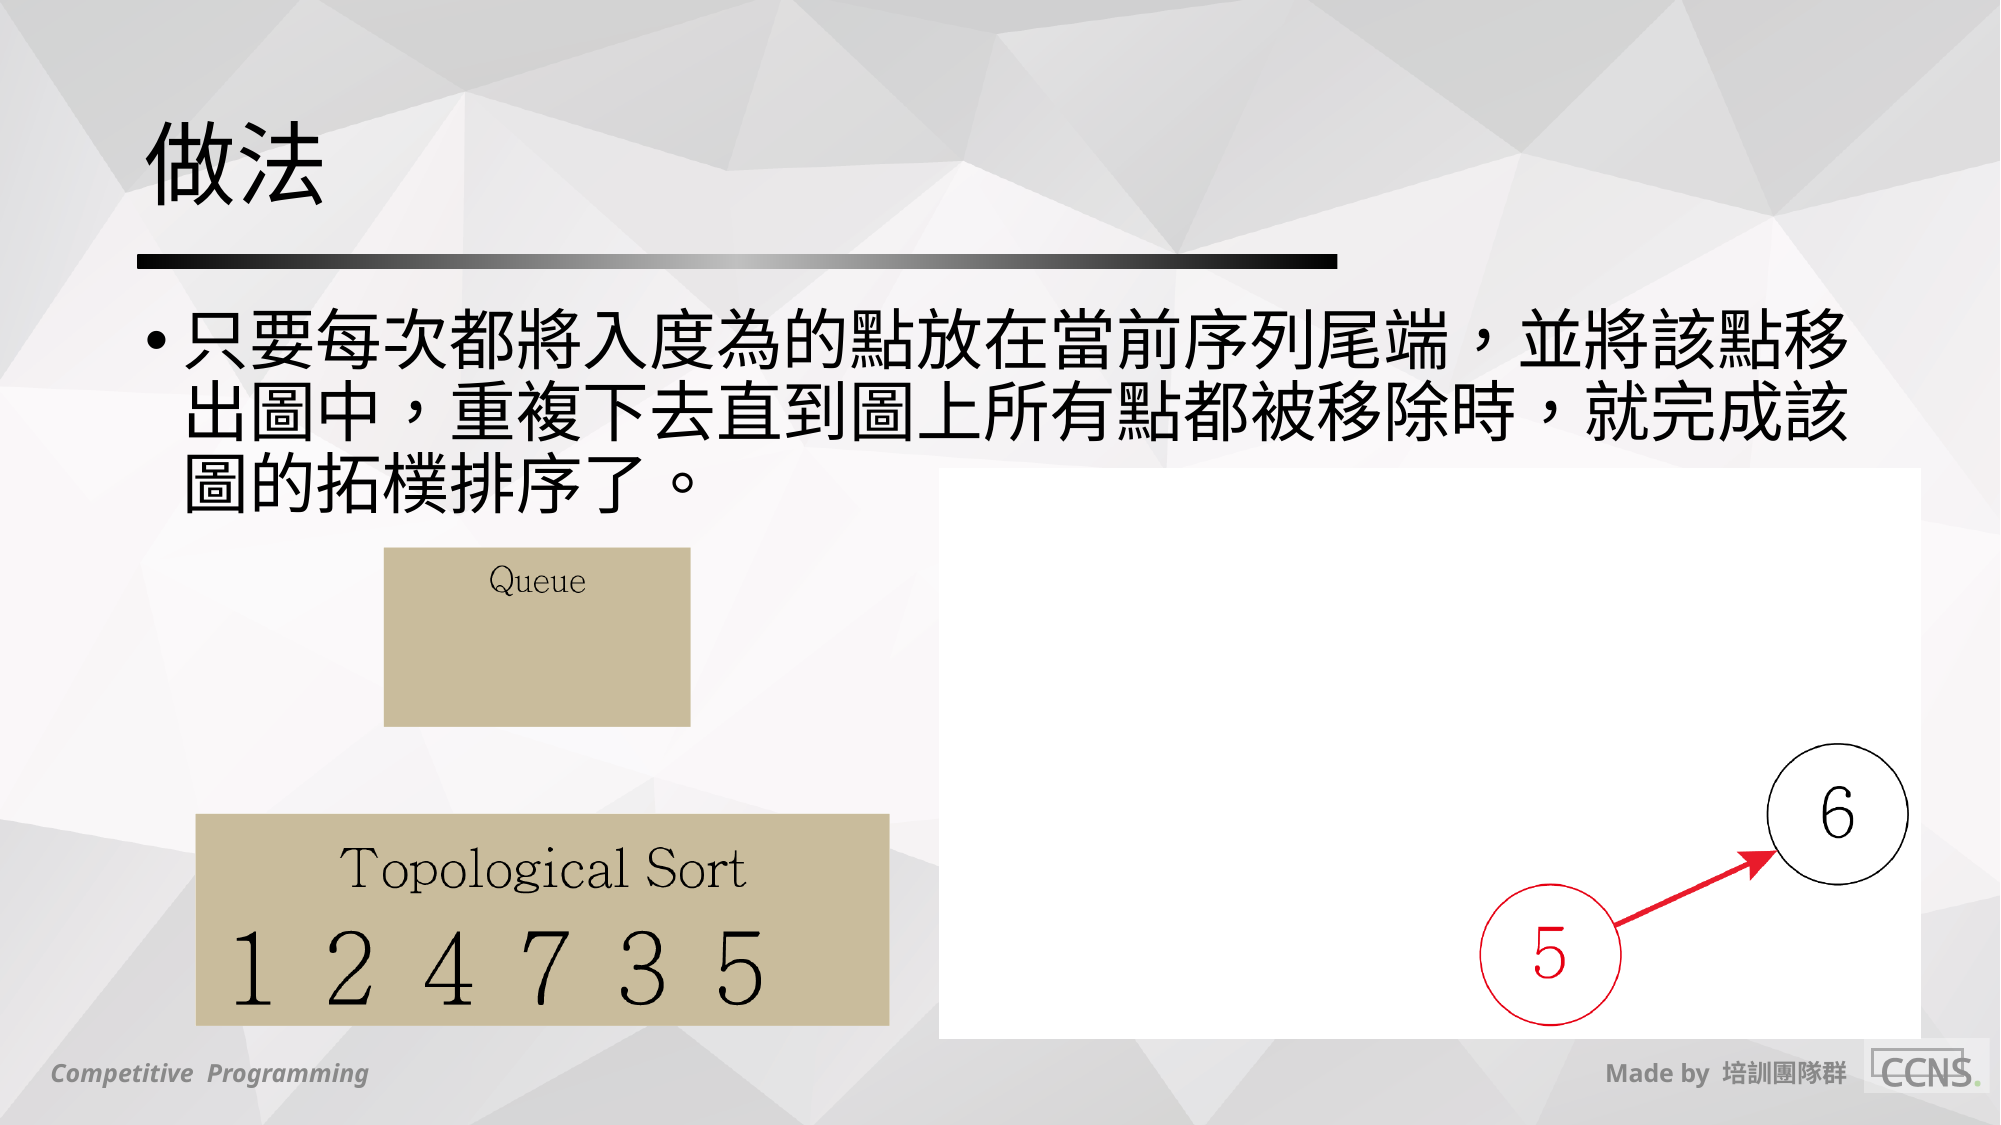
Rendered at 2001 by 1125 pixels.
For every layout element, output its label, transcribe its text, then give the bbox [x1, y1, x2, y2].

picture [0, 0, 2000, 1125]
title 做法 [136, 59, 1863, 278]
